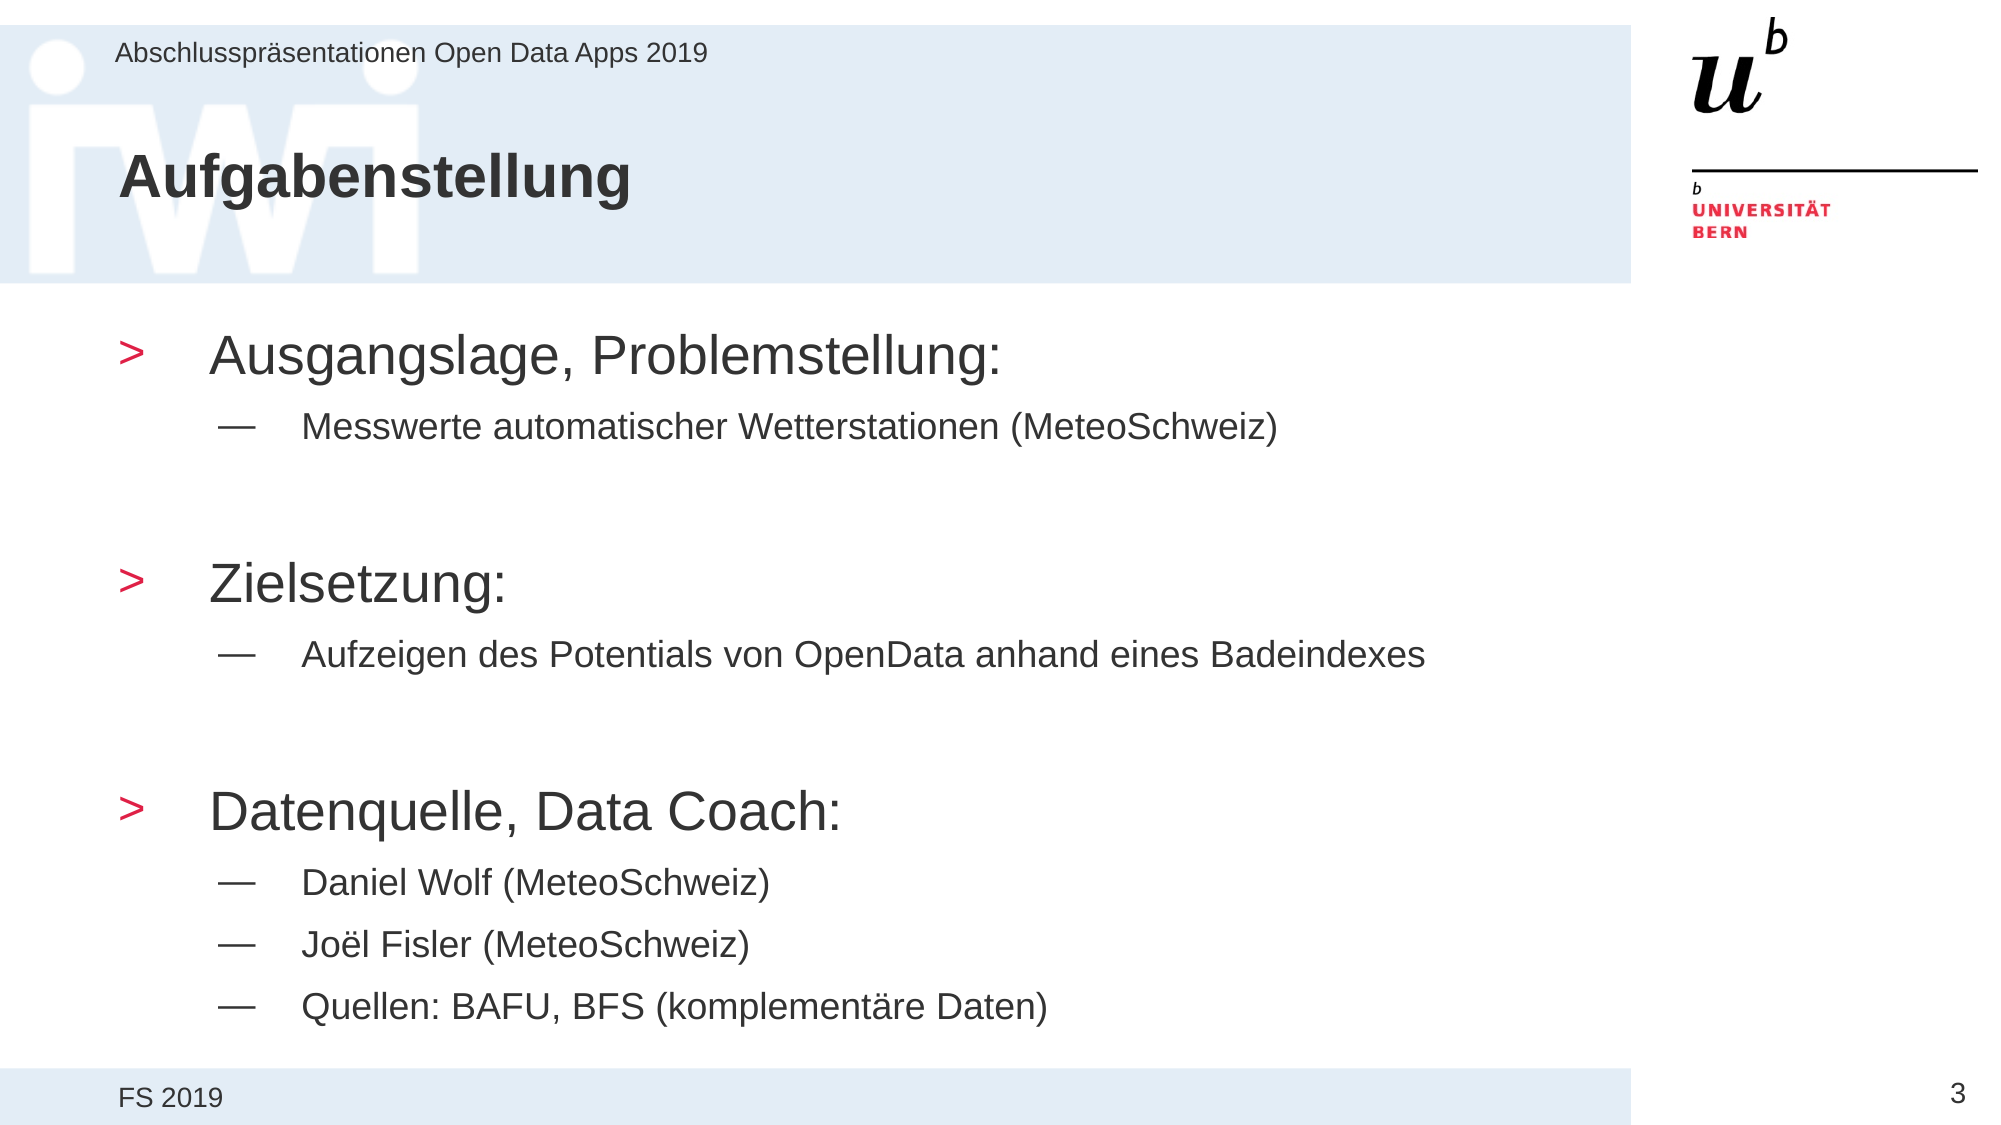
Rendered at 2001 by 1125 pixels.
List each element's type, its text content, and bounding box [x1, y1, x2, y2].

picture [1692, 17, 1978, 238]
picture [0, 25, 1631, 283]
picture [0, 1069, 1631, 1125]
list Ausgangslage, Problemstellung: Messwerte automatischer Wetterstationen (MeteoSchweiz) Zielsetzung: Aufzeigen des Potentials von OpenData anhand eines Badeindexes Datenquelle, Data Coach: Daniel Wolf (MeteoSchweiz) Joël Fisler (MeteoSchweiz) Quellen: BAFU, BFS (komplementäre Daten) [117, 318, 1882, 1026]
title Aufgabenstellung [117, 144, 1567, 280]
